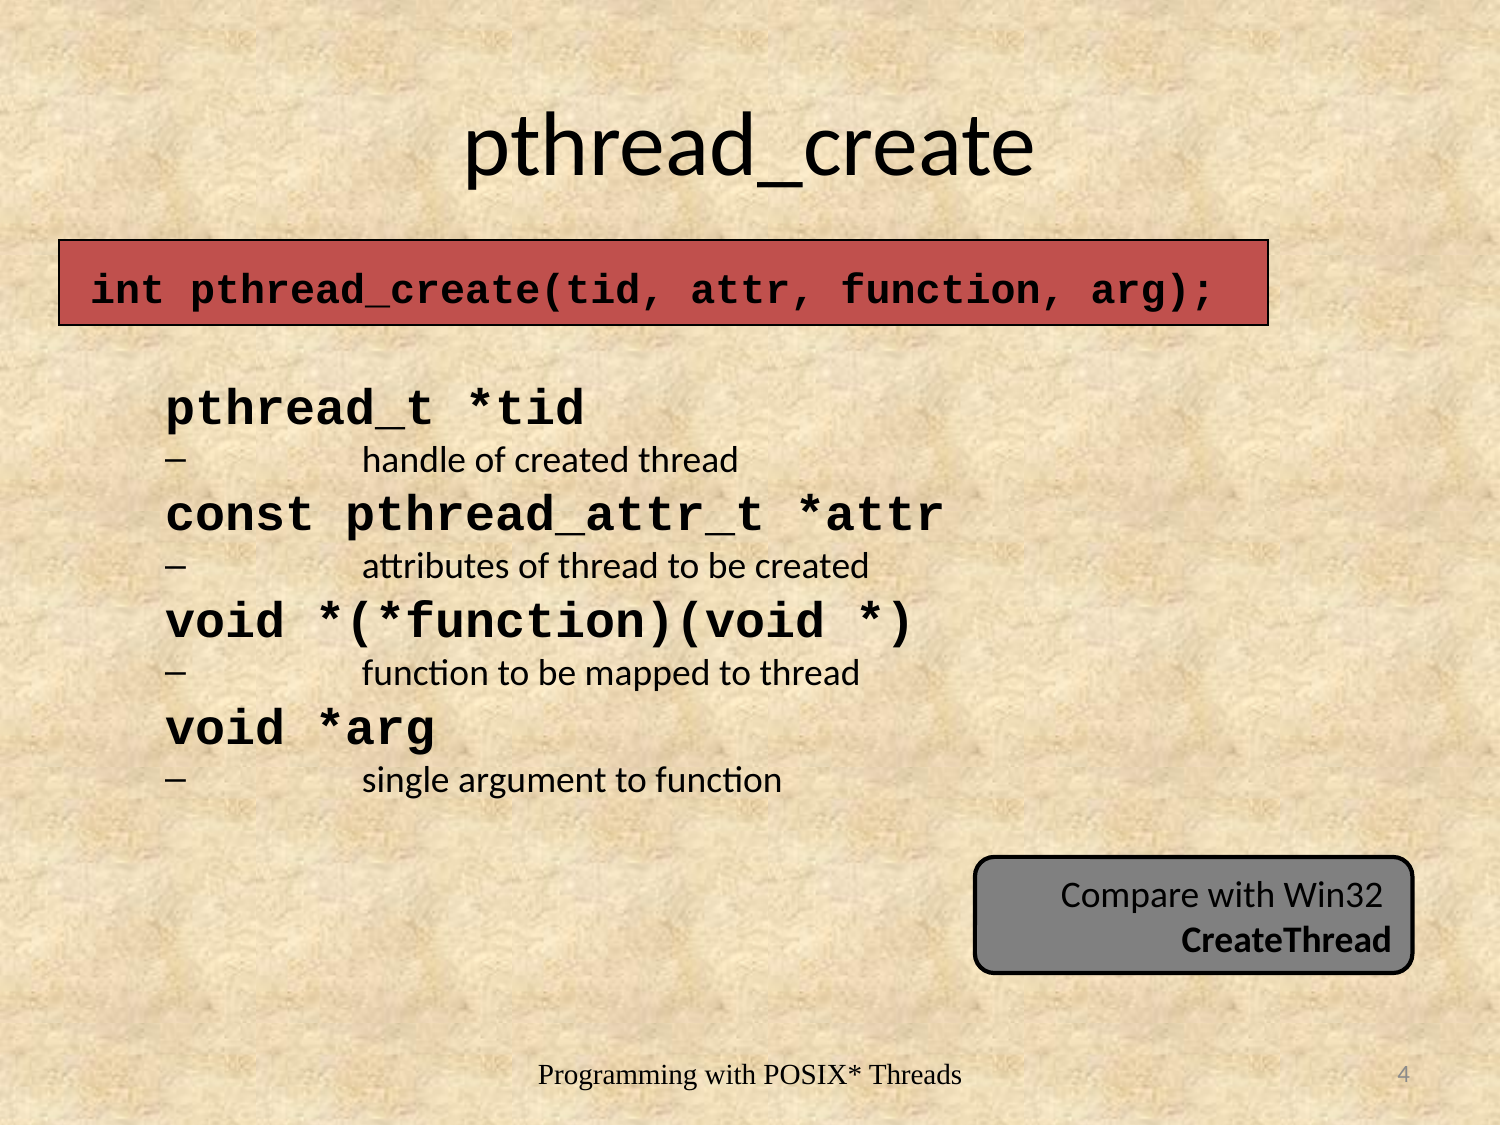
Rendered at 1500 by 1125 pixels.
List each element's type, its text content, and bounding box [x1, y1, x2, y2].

picture [0, 0, 1500, 1125]
title pthread_create [75, 45, 1425, 233]
list int pthread_create(tid, attr, function, arg); pthread_t *tid handle of created thread const pthread_attr_t *attr attributes of thread to be created void *(*function)(void *) function to be mapped to thread void *arg single argument to function [75, 262, 1425, 1005]
slide_number 4 [1074, 1042, 1425, 1103]
text_box [58, 240, 1269, 325]
footer Programming with POSIX* Threads [512, 1042, 988, 1103]
